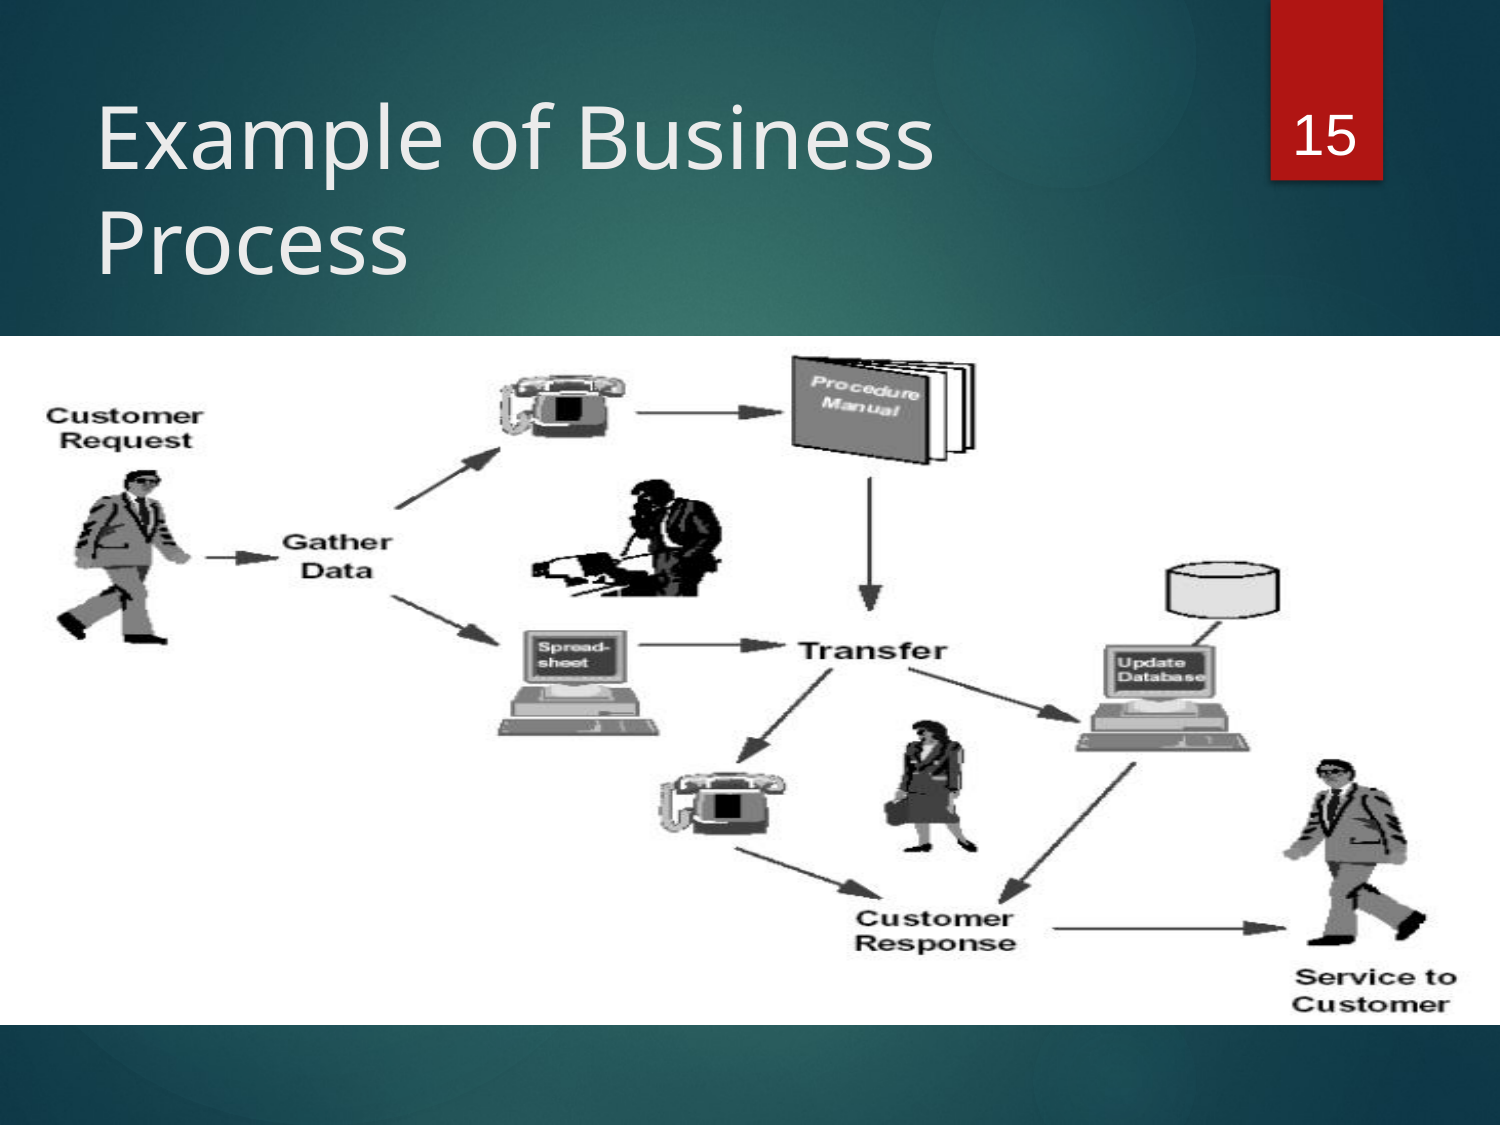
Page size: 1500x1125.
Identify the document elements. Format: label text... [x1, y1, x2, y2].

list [0, 336, 1500, 1026]
picture [0, 1026, 1500, 1125]
title Example of Business Process [79, 74, 1237, 304]
slide_number 15 [1273, 48, 1377, 175]
picture [0, 0, 1500, 336]
